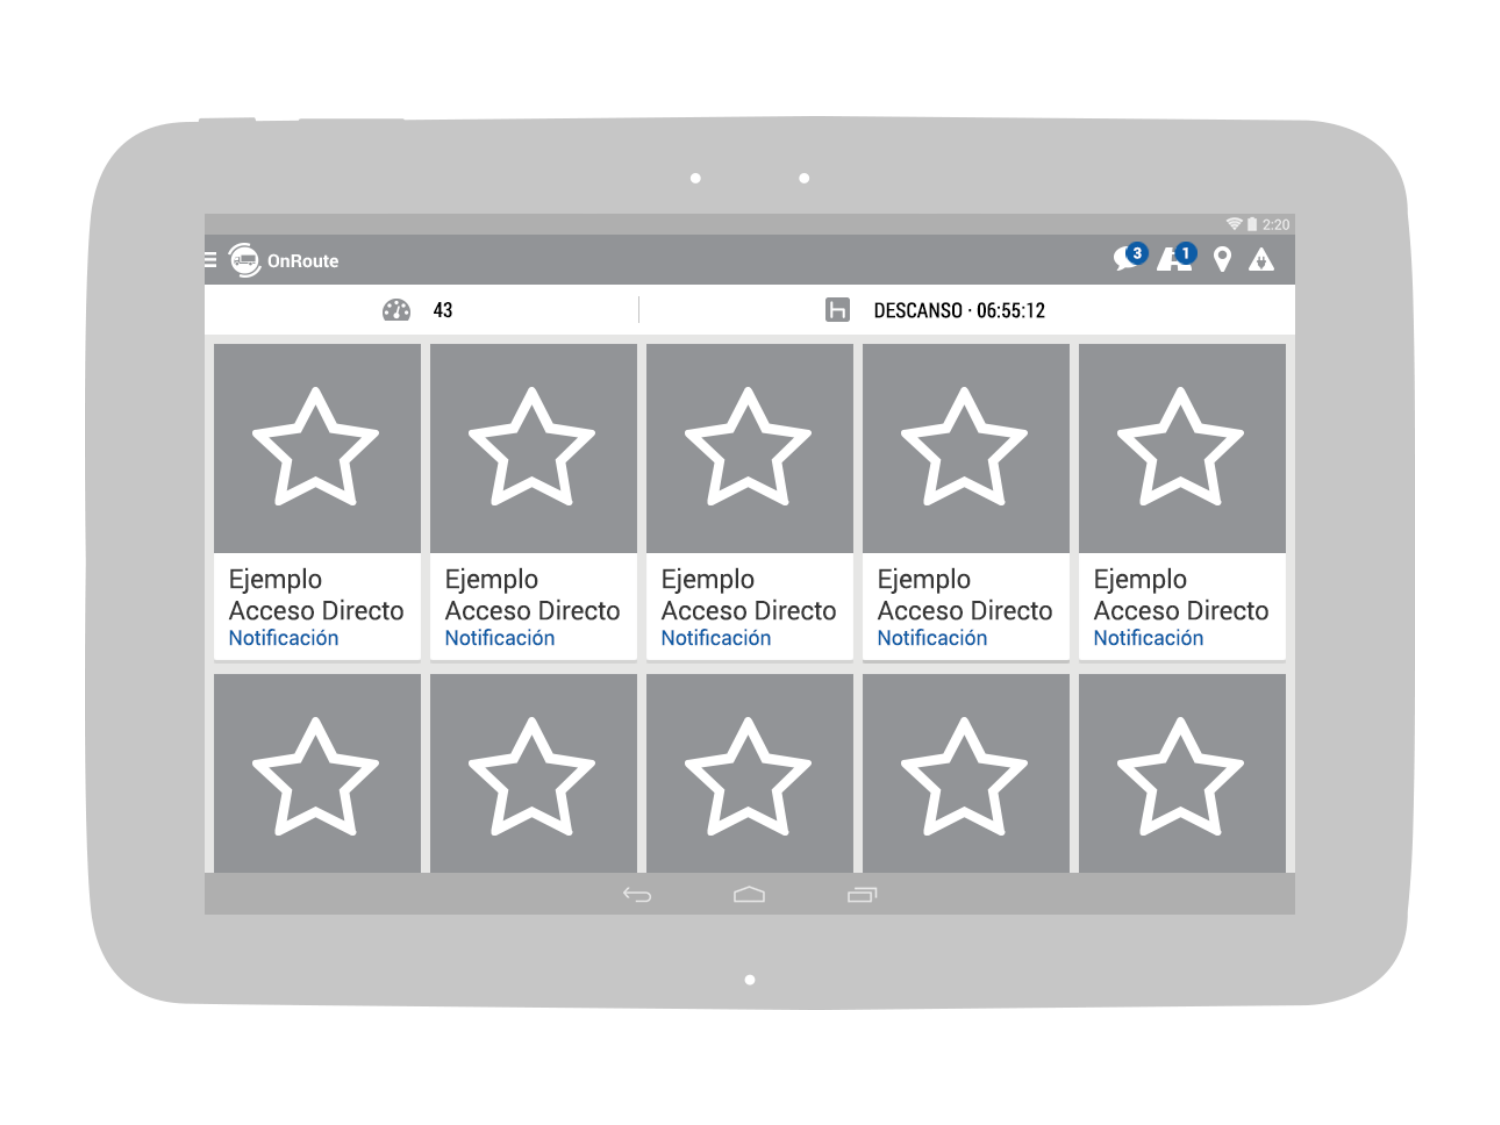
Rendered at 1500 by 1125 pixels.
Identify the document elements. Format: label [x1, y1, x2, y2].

picture [85, 114, 1415, 1011]
